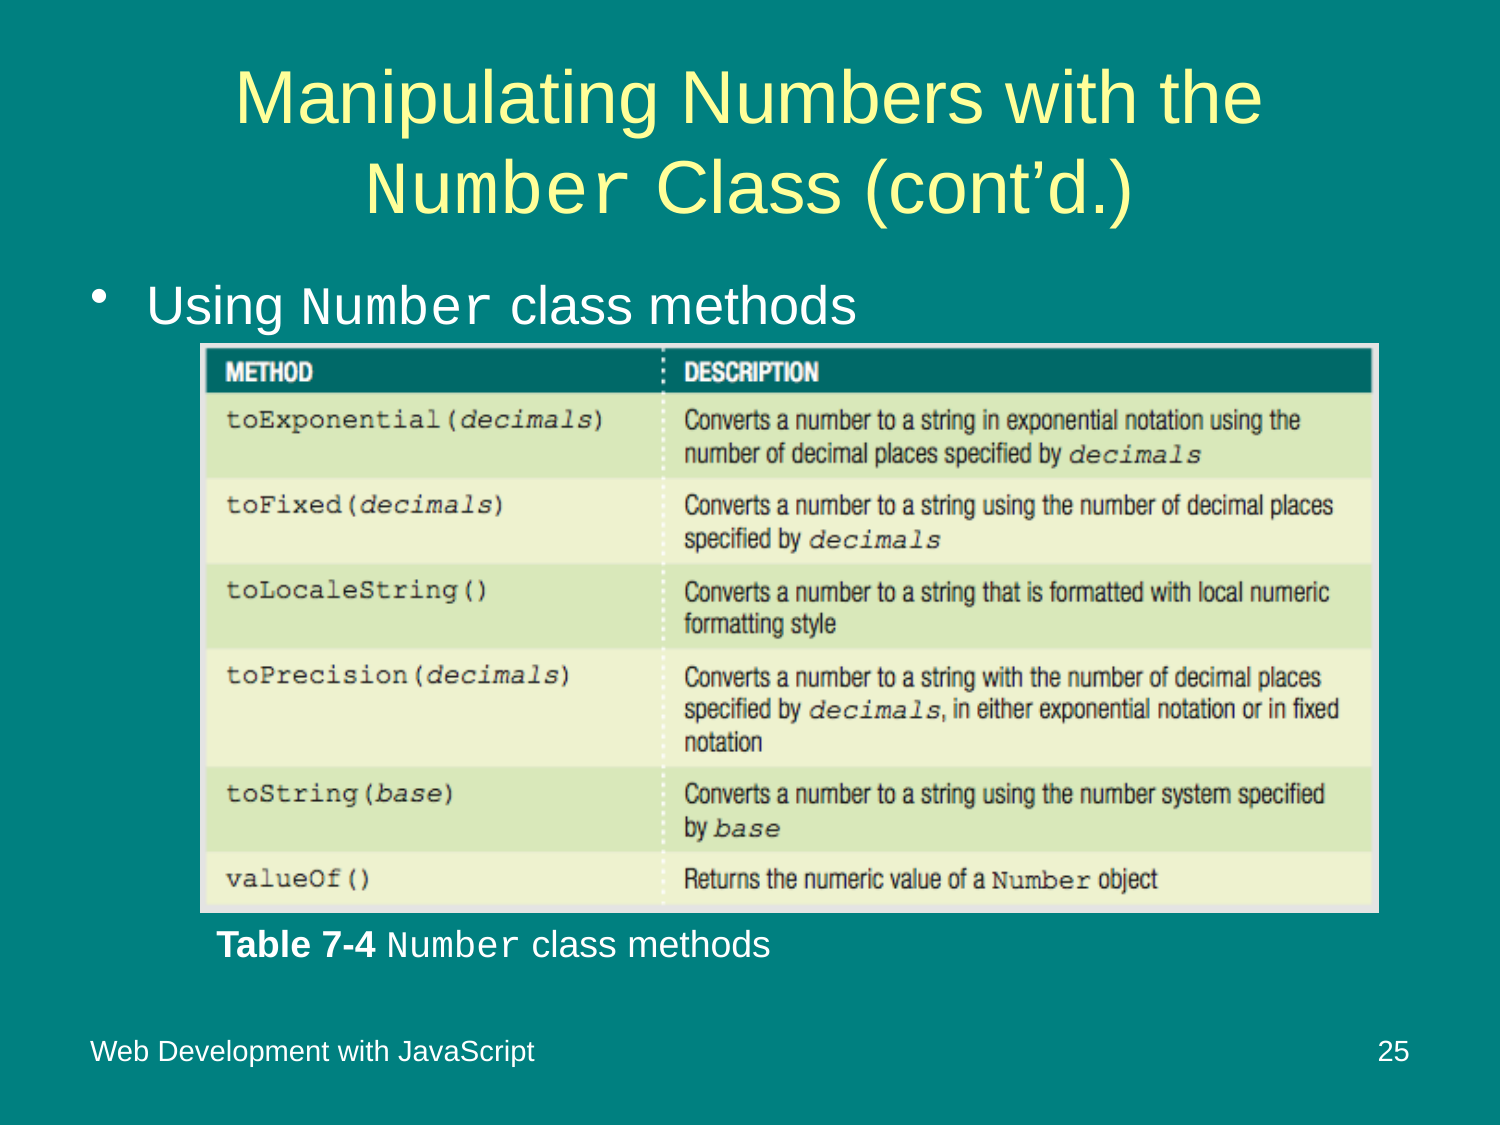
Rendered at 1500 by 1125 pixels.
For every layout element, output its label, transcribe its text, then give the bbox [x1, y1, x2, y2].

title Manipulating Numbers with the Number Class (cont’d.) [75, 45, 1425, 233]
footer Web Development with JavaScript [74, 1024, 988, 1103]
slide_number 25 [1074, 1024, 1426, 1103]
text_box Table 7-4 Number class methods [201, 922, 786, 973]
list Using Number class methods [75, 262, 1425, 1005]
picture [199, 343, 1379, 914]
